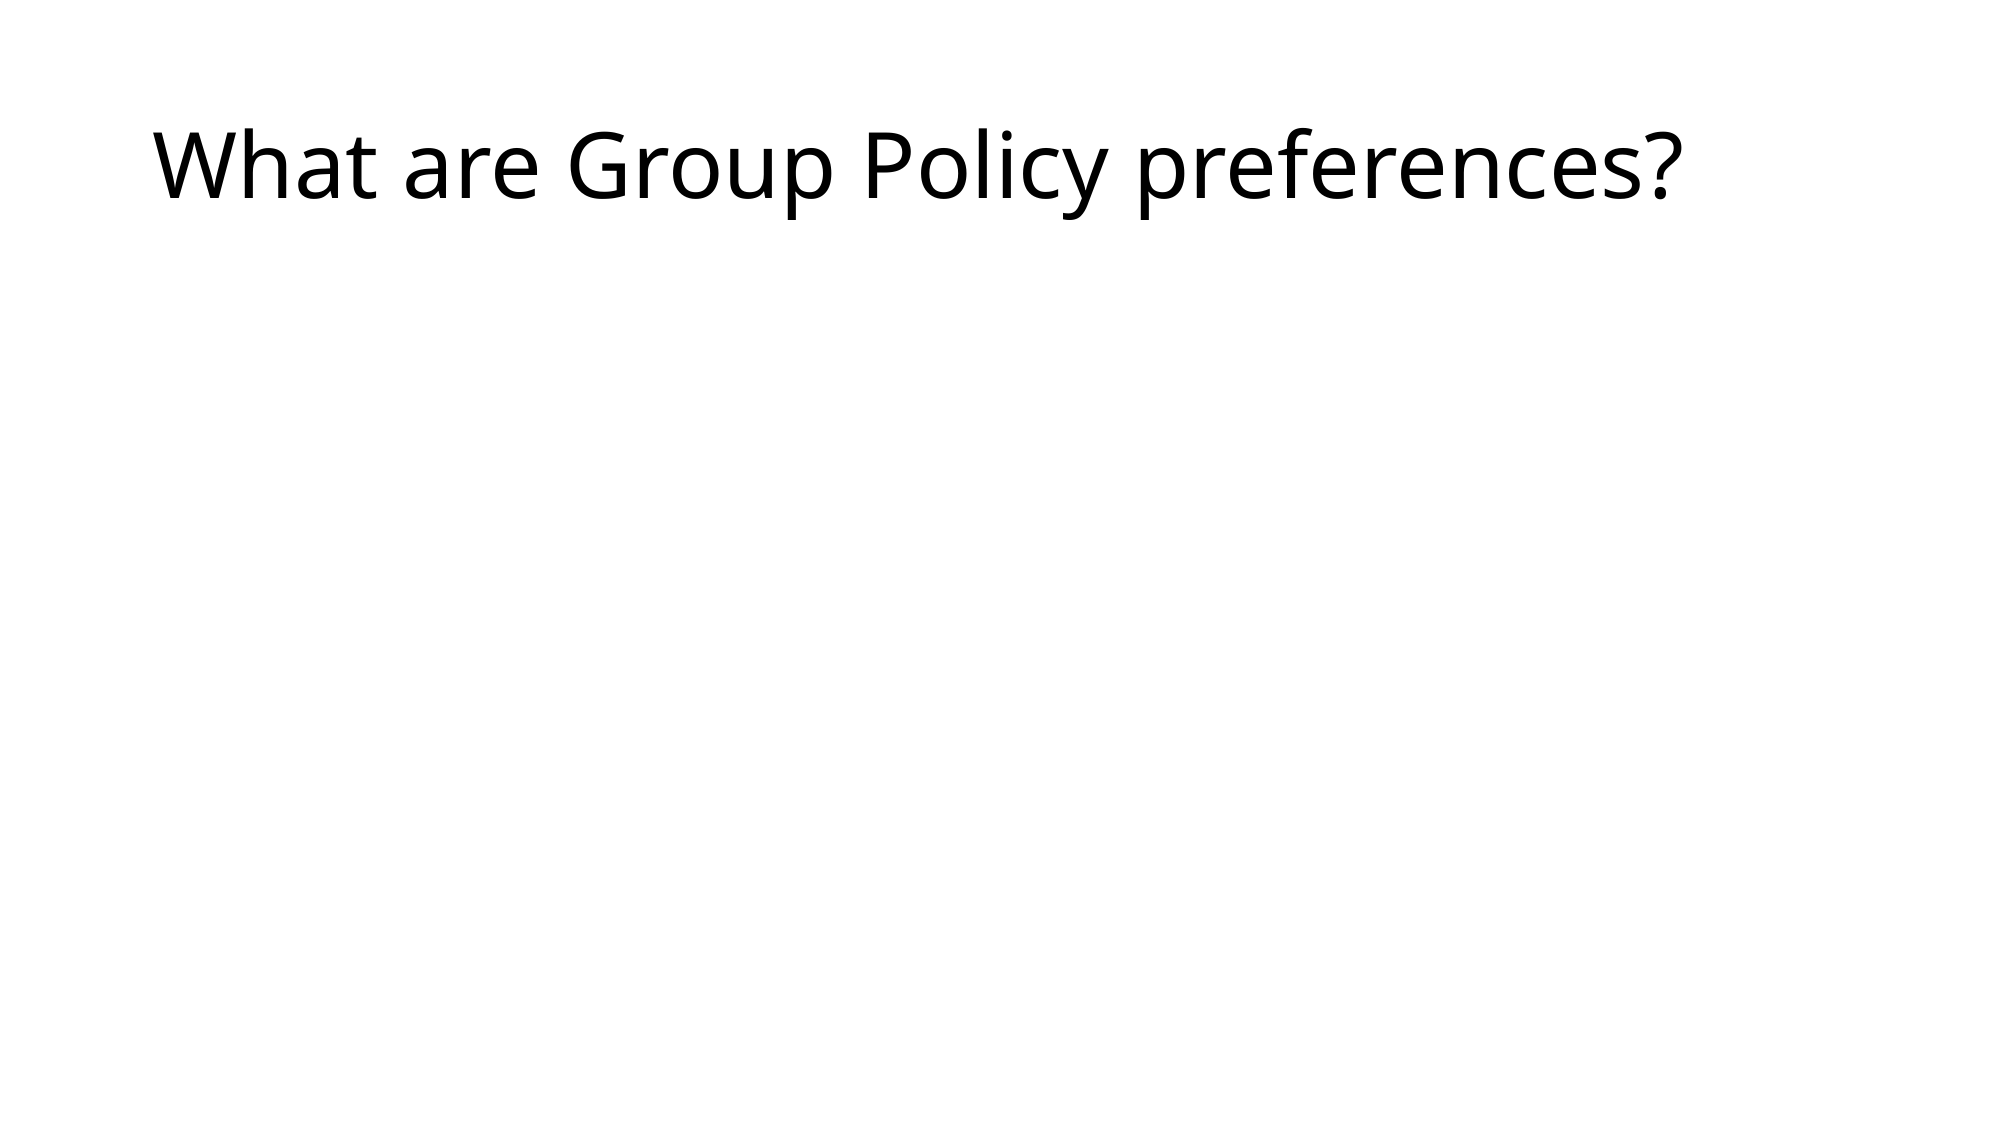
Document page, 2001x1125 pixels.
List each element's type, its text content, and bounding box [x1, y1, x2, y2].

title What are Group Policy preferences? [137, 59, 1863, 278]
